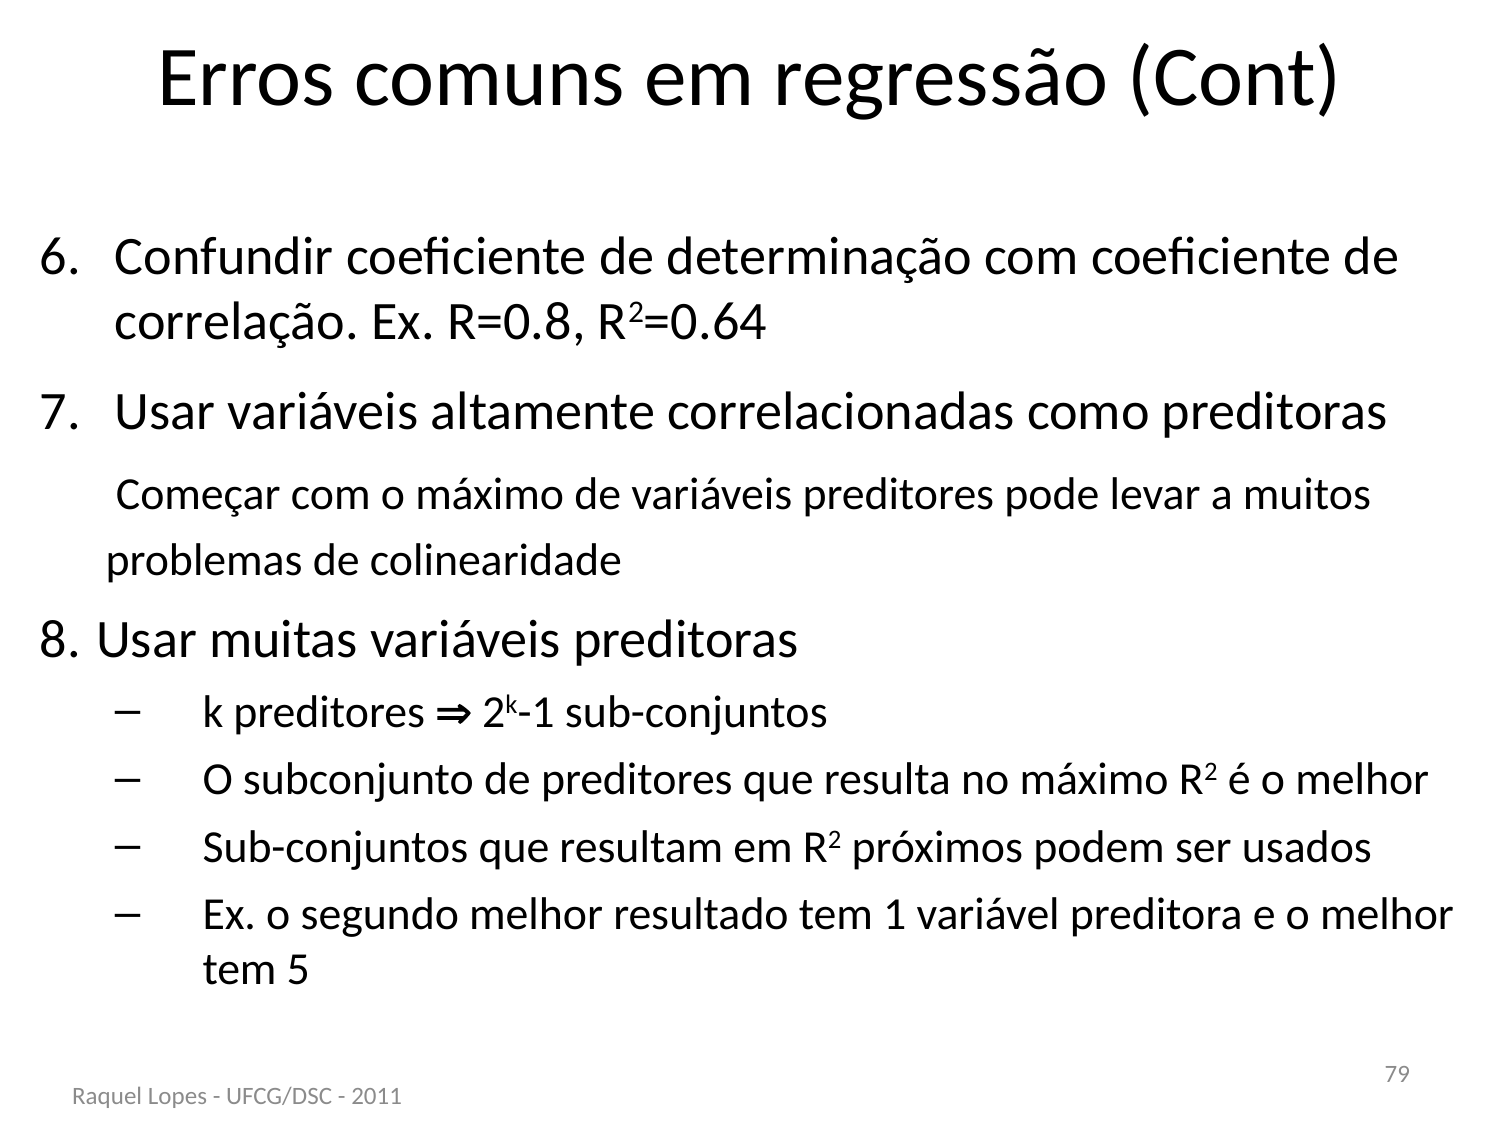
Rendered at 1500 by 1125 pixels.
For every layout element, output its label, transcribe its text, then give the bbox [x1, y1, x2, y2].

slide_number 79 [1074, 1042, 1425, 1103]
list Confundir coeficiente de determinação com coeficiente de correlação. Ex. R=0.8, R2=0.64 Usar variáveis altamente correlacionadas como preditoras Começar com o máximo de variáveis preditores pode levar a muitos problemas de colinearidade Usar muitas variáveis preditoras k preditores Þ 2k-1 sub-conjuntos O subconjunto de preditores que resulta no máximo R2 é o melhor Sub-conjuntos que resultam em R2 próximos podem ser usados Ex. o segundo melhor resultado tem 1 variável preditora e o melhor tem 5 [24, 212, 1475, 1013]
title Erros comuns em regressão (Cont) [75, 12, 1425, 130]
footer Raquel Lopes - UFCG/DSC - 2011 [0, 1065, 475, 1125]
